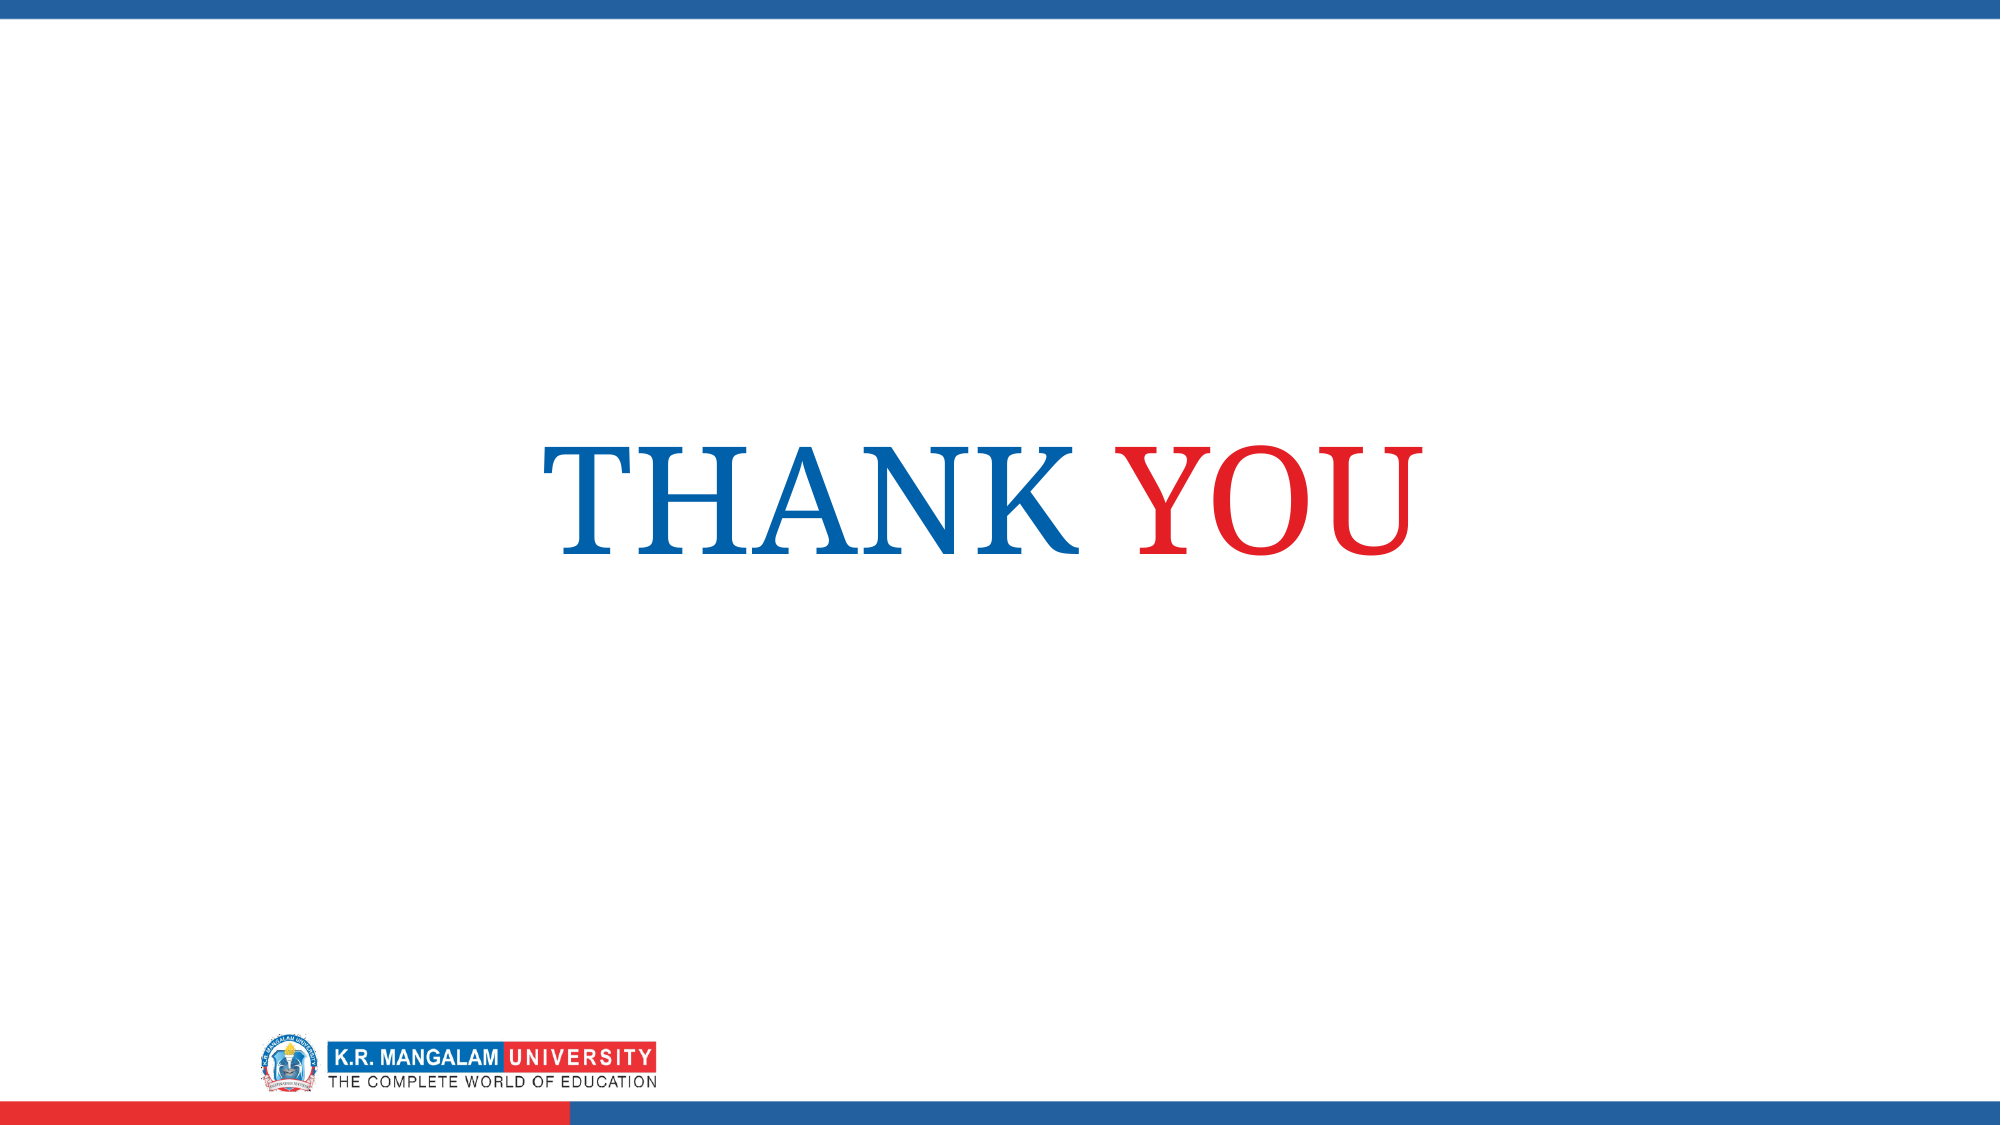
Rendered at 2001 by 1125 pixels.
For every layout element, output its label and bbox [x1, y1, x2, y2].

list [0, 0, 2000, 1125]
picture [261, 1034, 658, 1092]
